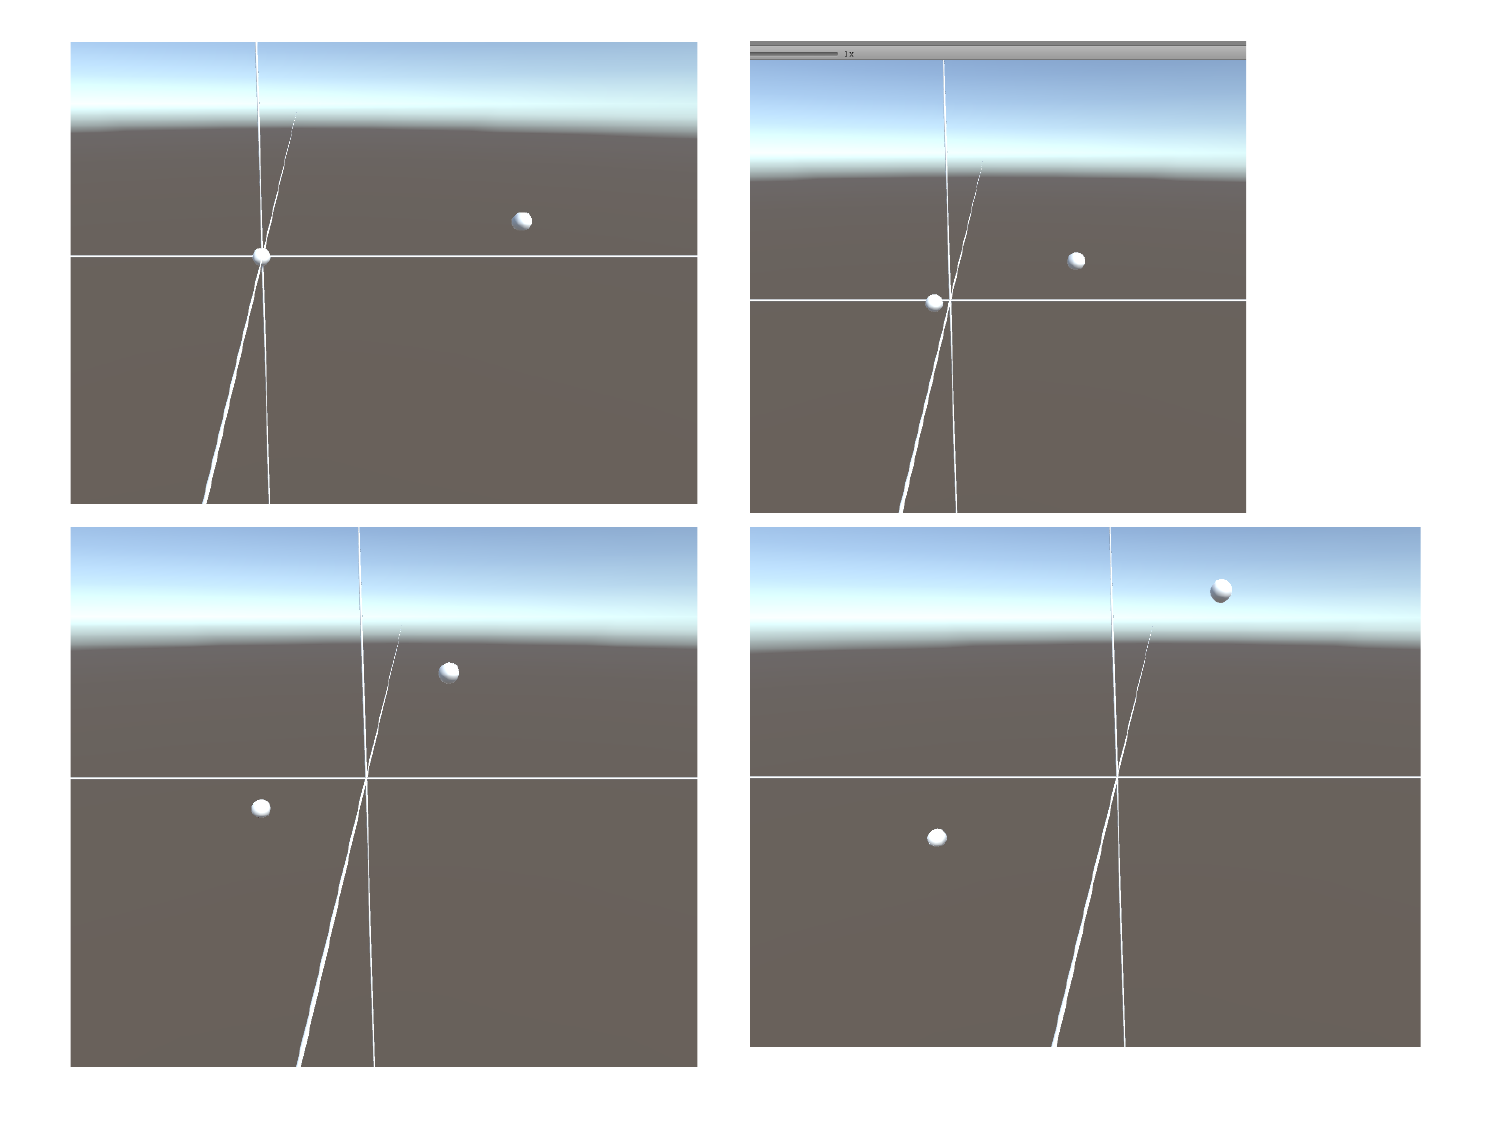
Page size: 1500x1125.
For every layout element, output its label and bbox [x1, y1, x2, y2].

picture [749, 526, 1421, 1048]
picture [70, 42, 698, 504]
list [749, 41, 1247, 513]
picture [70, 526, 698, 1067]
